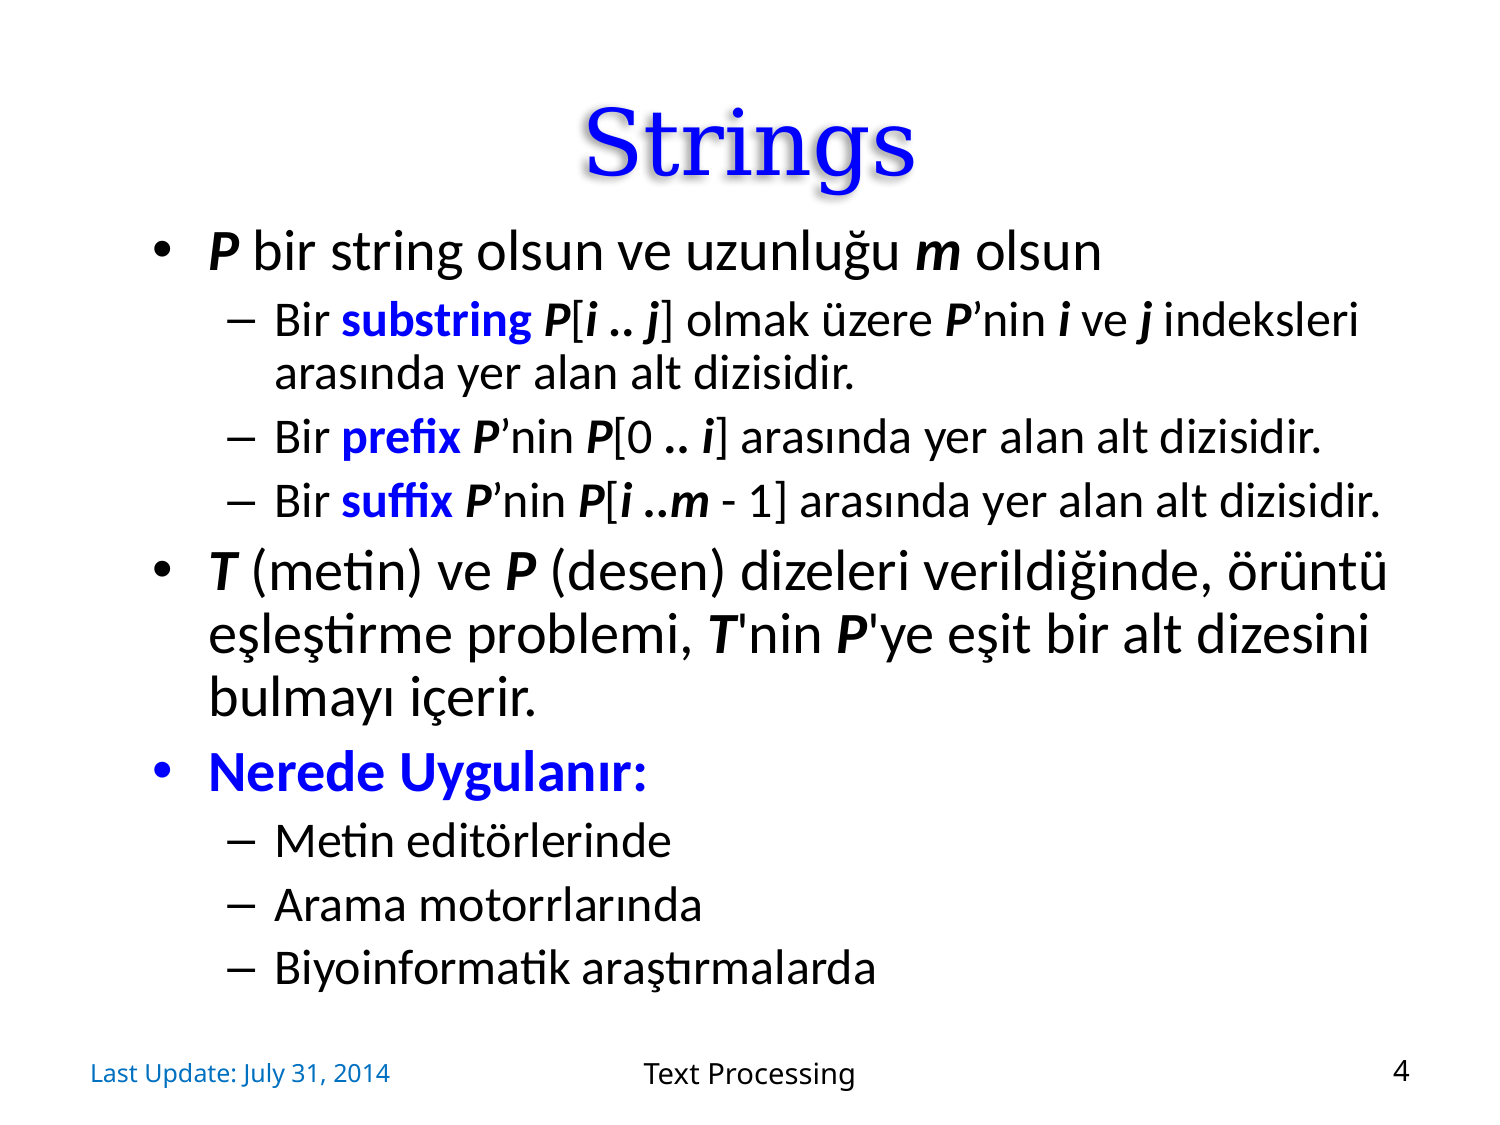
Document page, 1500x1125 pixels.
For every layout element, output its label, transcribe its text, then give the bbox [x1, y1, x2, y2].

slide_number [75, 1042, 425, 1103]
title Strings [75, 45, 1425, 233]
list P bir string olsun ve uzunluğu m olsun Bir substring P[i .. j] olmak üzere P’nin i ve j indeksleri arasında yer alan alt dizisidir. Bir prefix P’nin P[0 .. i] arasında yer alan alt dizisidir. Bir suffix P’nin P[i ..m - 1] arasında yer alan alt dizisidir. T (metin) ve P (desen) dizeleri verildiğinde, örüntü eşleştirme problemi, T'nin P'ye eşit bir alt dizesini bulmayı içerir. Nerede Uygulanır: Metin editörlerinde Arama motorrlarında Biyoinformatik araştırmalarda [137, 212, 1450, 1013]
slide_number 4 [1074, 1042, 1425, 1103]
footer Text Processing [512, 1042, 988, 1103]
